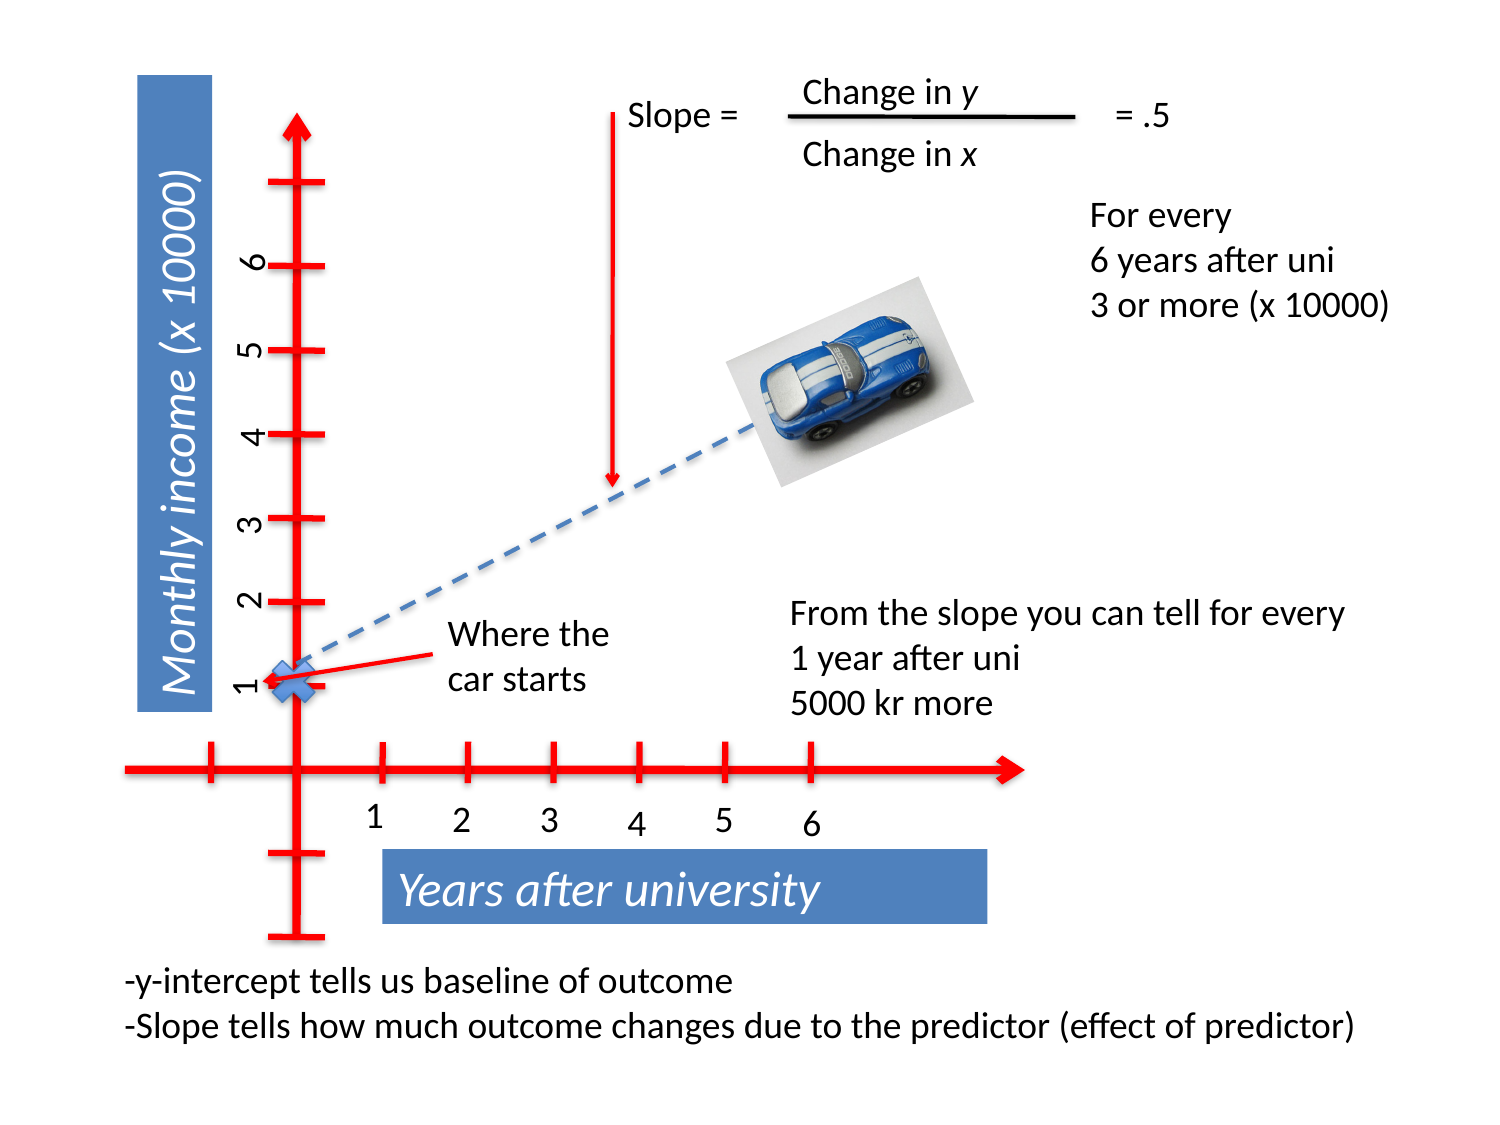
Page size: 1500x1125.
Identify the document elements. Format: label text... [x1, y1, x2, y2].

text_box From the slope you can tell for every 1 year after uni 5000 kr more [1029, 580, 1425, 731]
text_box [124, 112, 1026, 938]
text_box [212, 224, 851, 853]
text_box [612, 59, 1276, 488]
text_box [309, 601, 663, 709]
text_box For every 6 years after uni 3 or more (x 10000) [1279, 182, 1463, 423]
text_box Monthly income (x 10000) [137, 75, 213, 110]
text_box -y-intercept tells us baseline of outcome -Slope tells how much outcome changes due to the predictor (effect of predictor) [109, 948, 1398, 1054]
